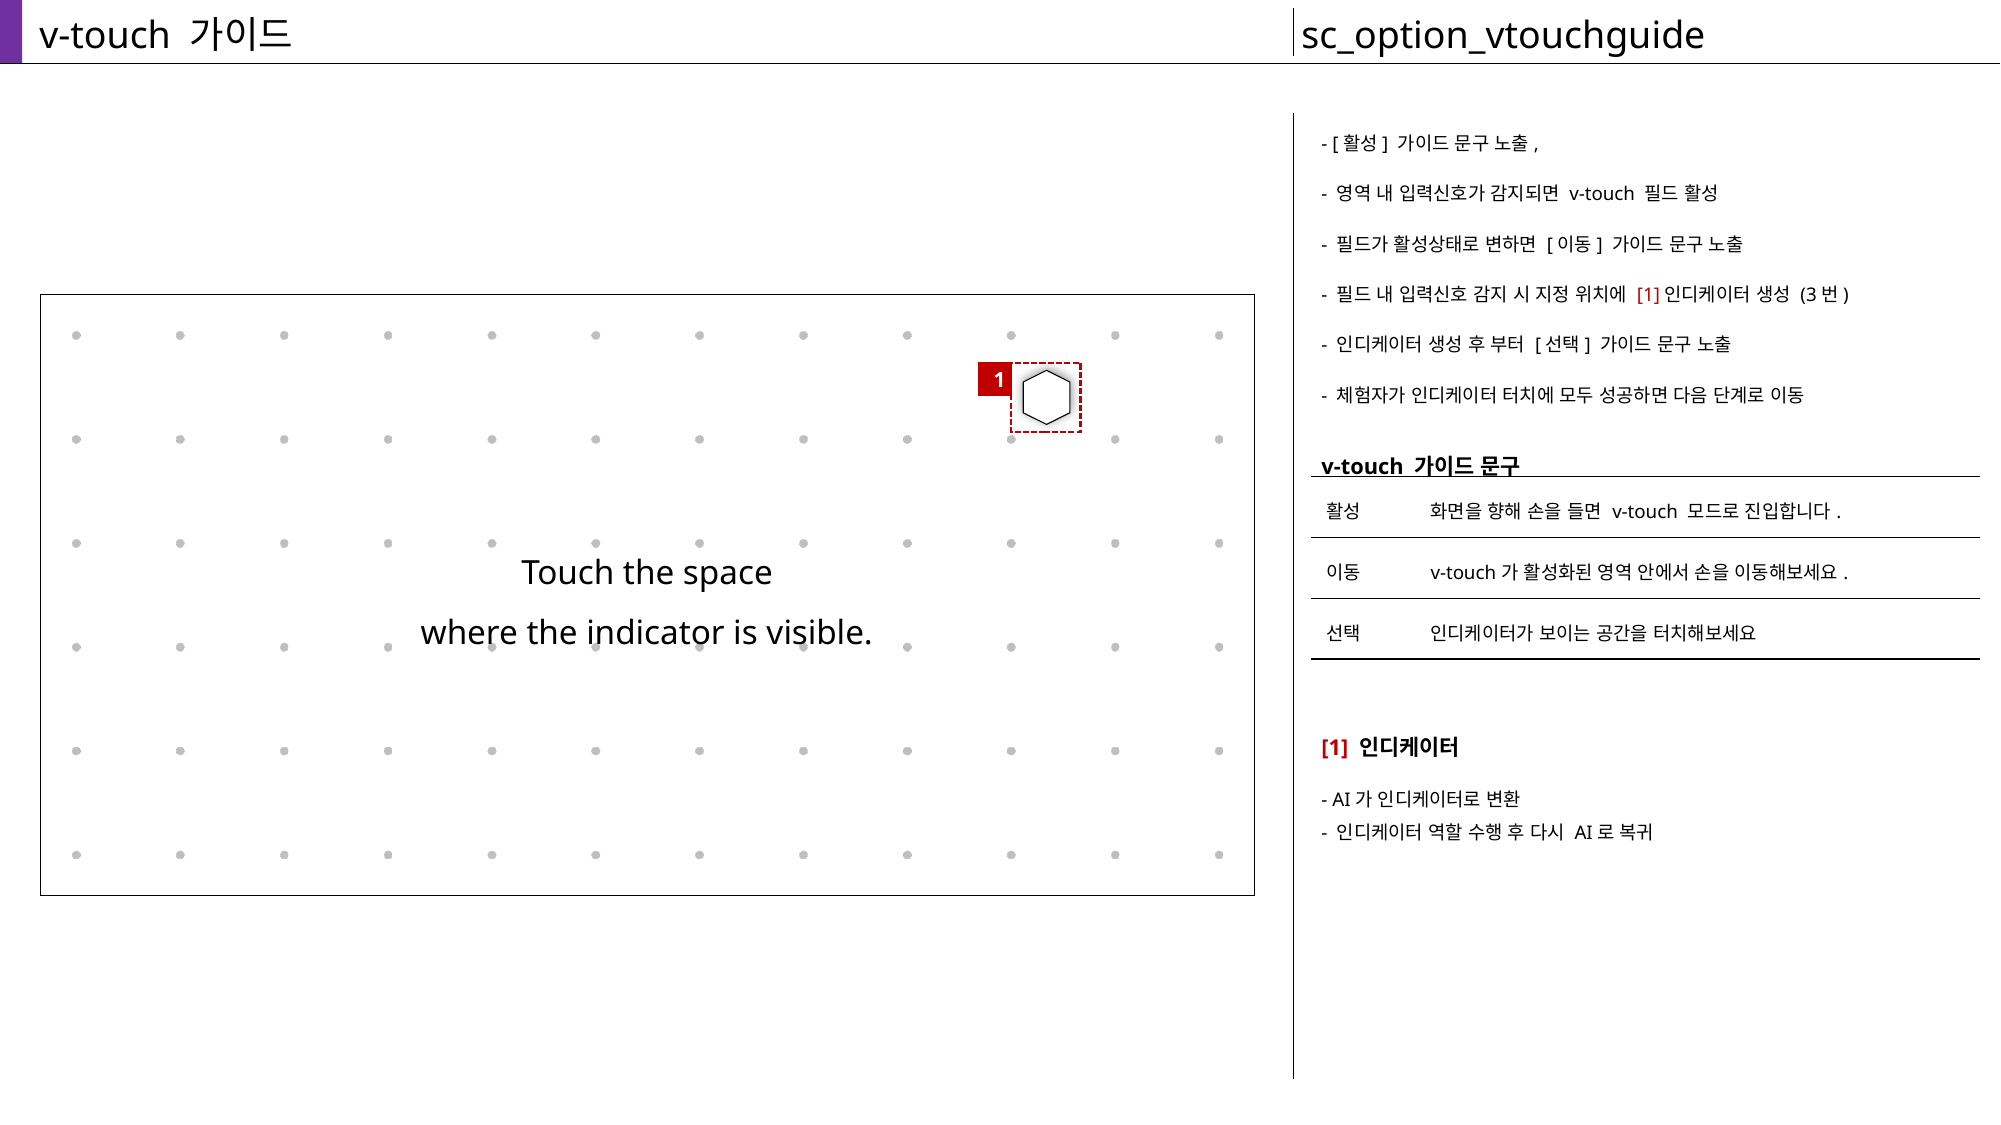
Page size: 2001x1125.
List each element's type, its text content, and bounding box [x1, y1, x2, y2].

table_cell 선택 [1311, 599, 1416, 658]
table_cell 이동 [1311, 538, 1416, 598]
table_header 활성 [1311, 477, 1416, 537]
table_cell v-touch가 활성화된 영역 안에서 손을 이동해보세요. [1416, 538, 1980, 598]
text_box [0, 0, 2000, 64]
table_header 화면을 향해 손을 들면 v-touch 모드로 진입합니다. [1416, 477, 1980, 537]
table_cell 인디케이터가 보이는 공간을 터치해보세요 [1416, 599, 1980, 658]
text_box - [활성] 가이드 문구 노출, - 영역 내 입력신호가 감지되면 v-touch 필드 활성 - 필드가 활성상태로 변하면 [이동] 가이드 문구 노출 - 필드 내 입력신호 감지 시 지정 위치에 [1]인디케이터 생성 (3번) - 인디케이터 생성 후 부터 [선택] 가이드 문구 노출 - 체험자가 인디케이터 터치에 모두 성공하면 다음 단계로 이동 v-touch 가이드 문구 [1] 인디케이터 - AI가 인디케이터로 변환 - 인디케이터 역할 수행 후 다시 AI로 복귀 [1306, 112, 1864, 885]
picture [71, 331, 1223, 859]
text_box [40, 294, 1256, 896]
